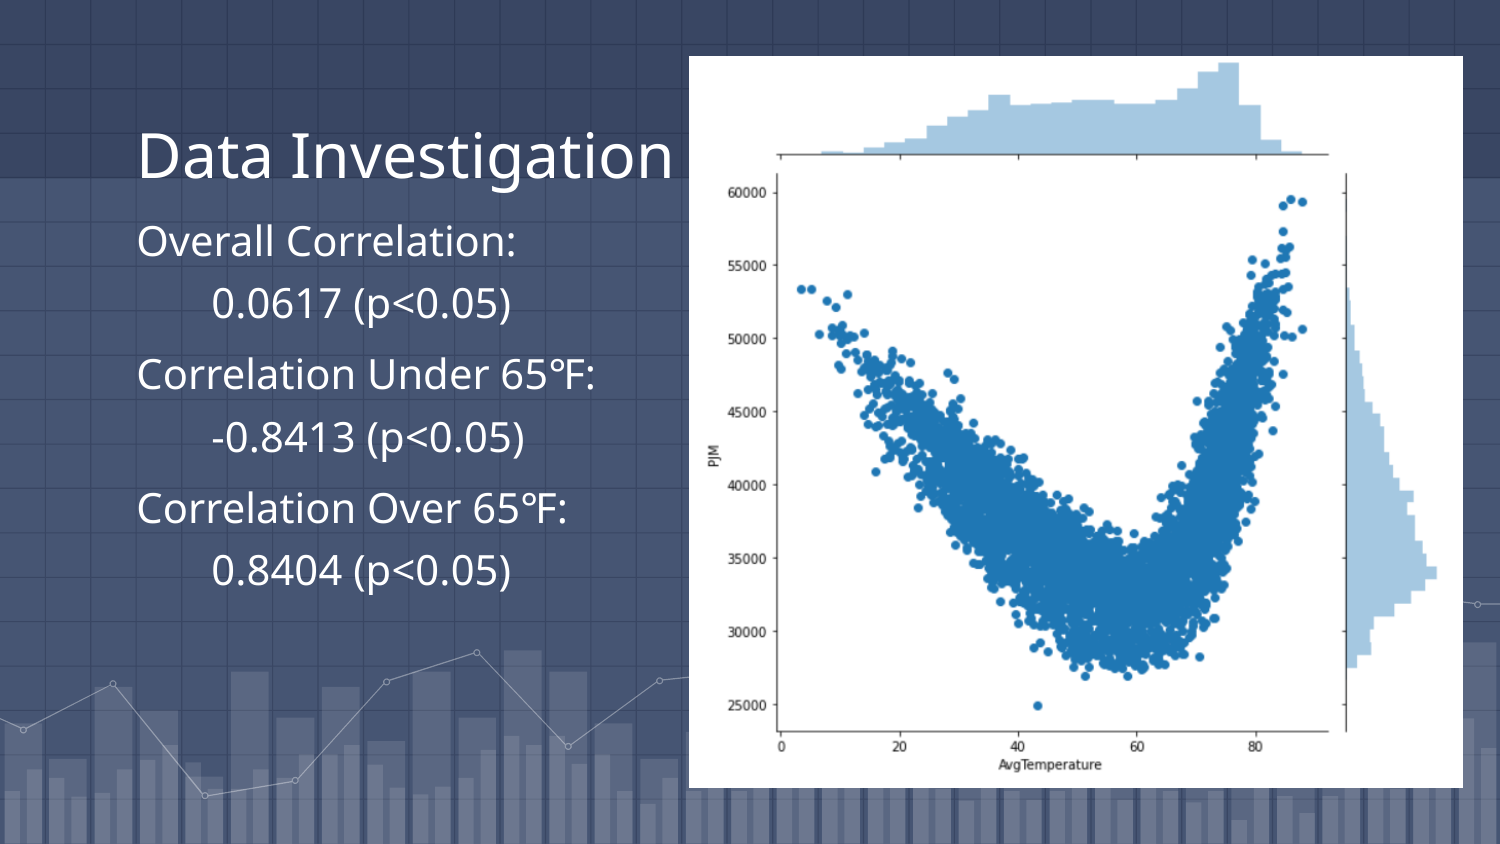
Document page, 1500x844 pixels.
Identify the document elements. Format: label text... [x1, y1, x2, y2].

title Data Investigation [121, 65, 684, 199]
list Overall Correlation: 0.0617 (p<0.05) Correlation Under 65℉: -0.8413 (p<0.05) Correlation Over 65℉: 0.8404 (p<0.05) [121, 199, 684, 668]
picture [689, 55, 1464, 788]
